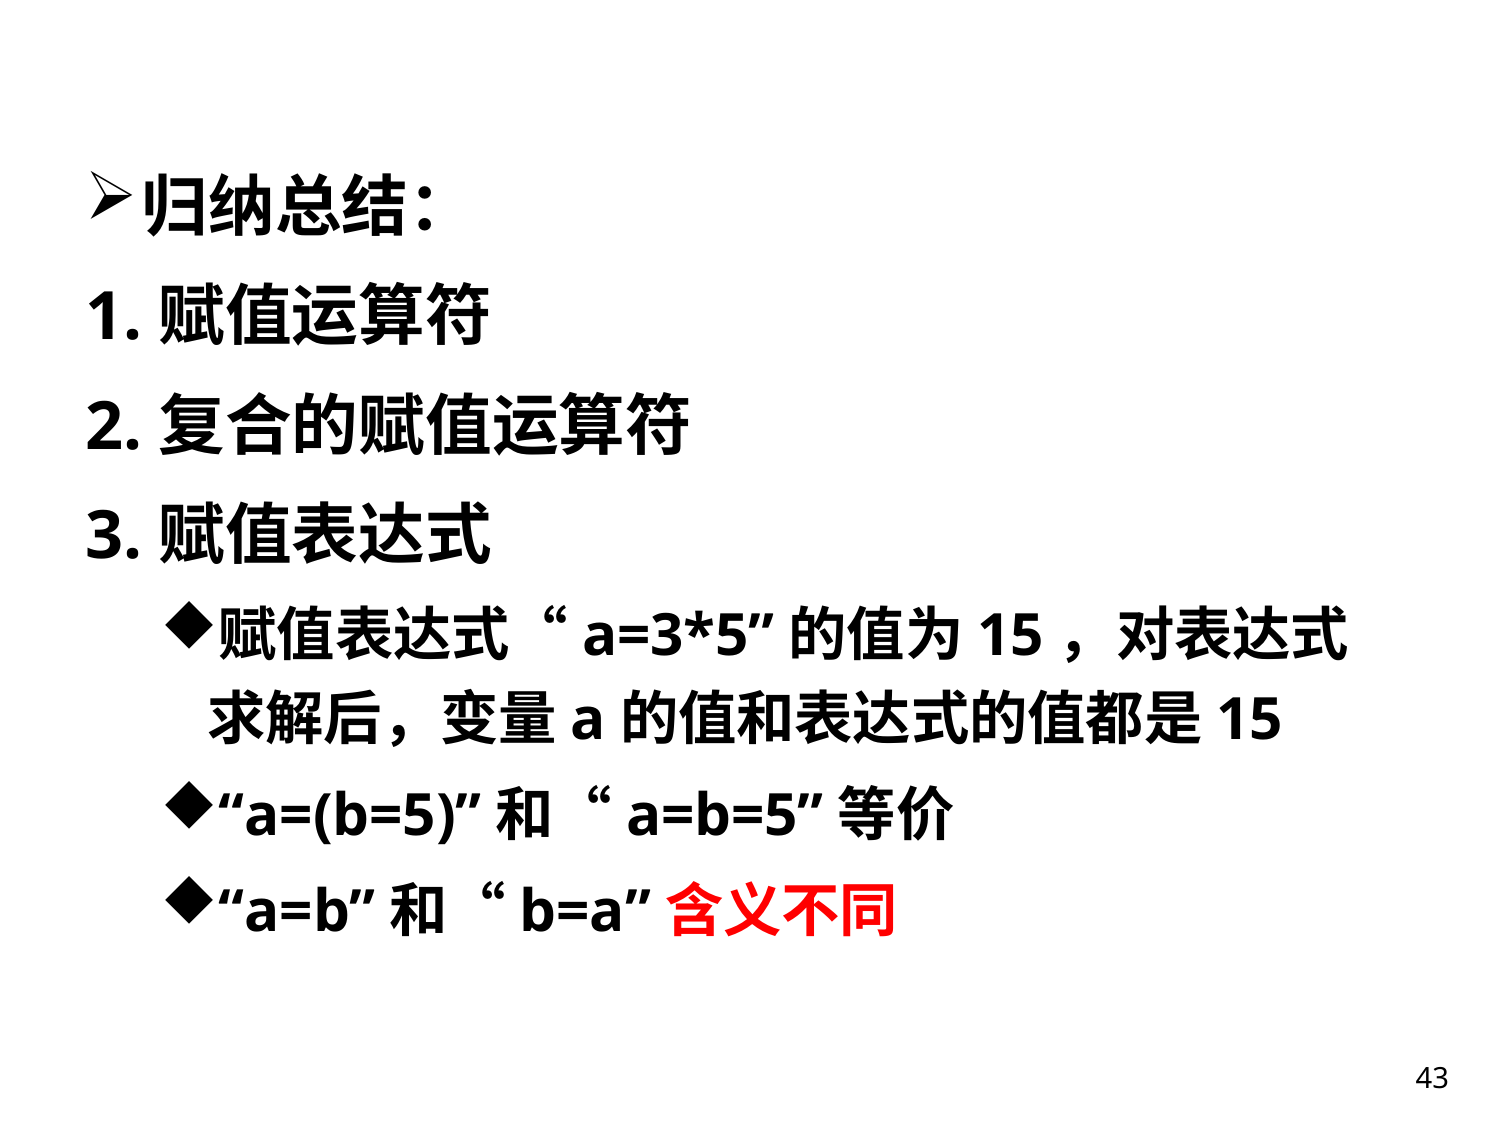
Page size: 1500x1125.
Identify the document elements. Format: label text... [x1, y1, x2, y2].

slide_number 43 [1151, 1031, 1465, 1107]
list 归纳总结： 1.赋值运算符 2.复合的赋值运算符 3.赋值表达式 赋值表达式“a=3*5”的值为15，对表达式求解后，变量a的值和表达式的值都是15 “a=(b=5)”和“a=b=5”等价 “a=b”和“b=a”含义不同 [70, 140, 1408, 1020]
